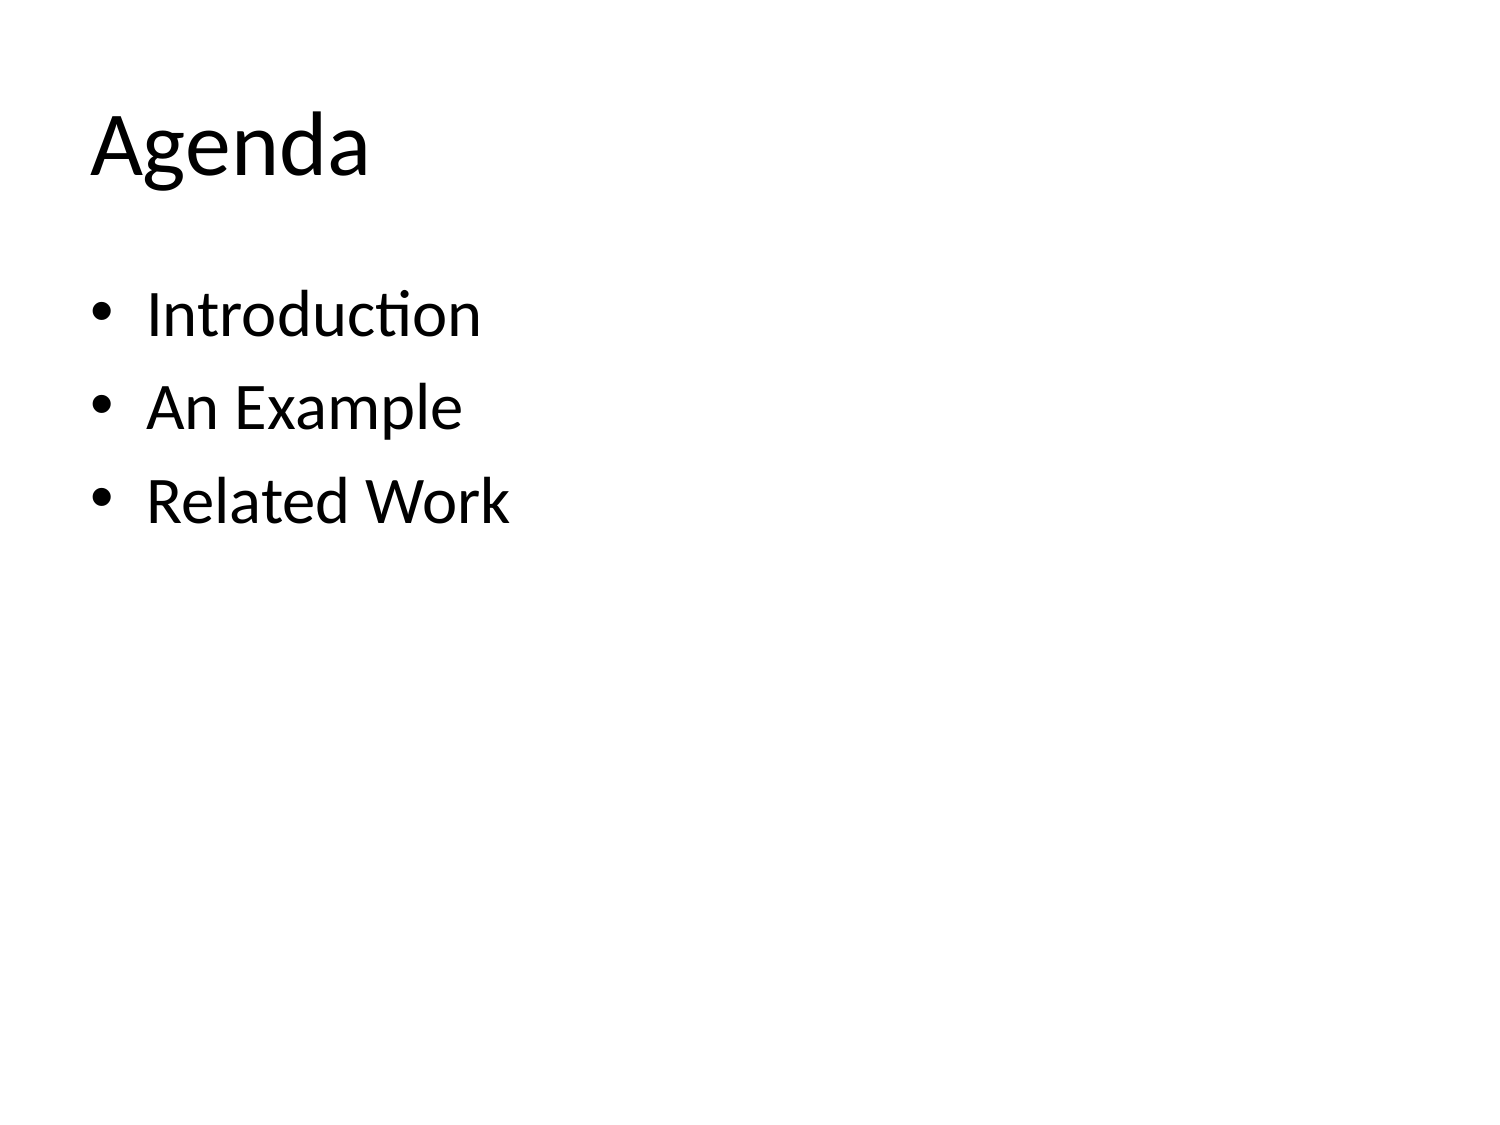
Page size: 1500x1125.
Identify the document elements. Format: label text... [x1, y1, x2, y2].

list Introduction An Example Related Work [75, 262, 1425, 1005]
title Agenda [75, 45, 1425, 233]
